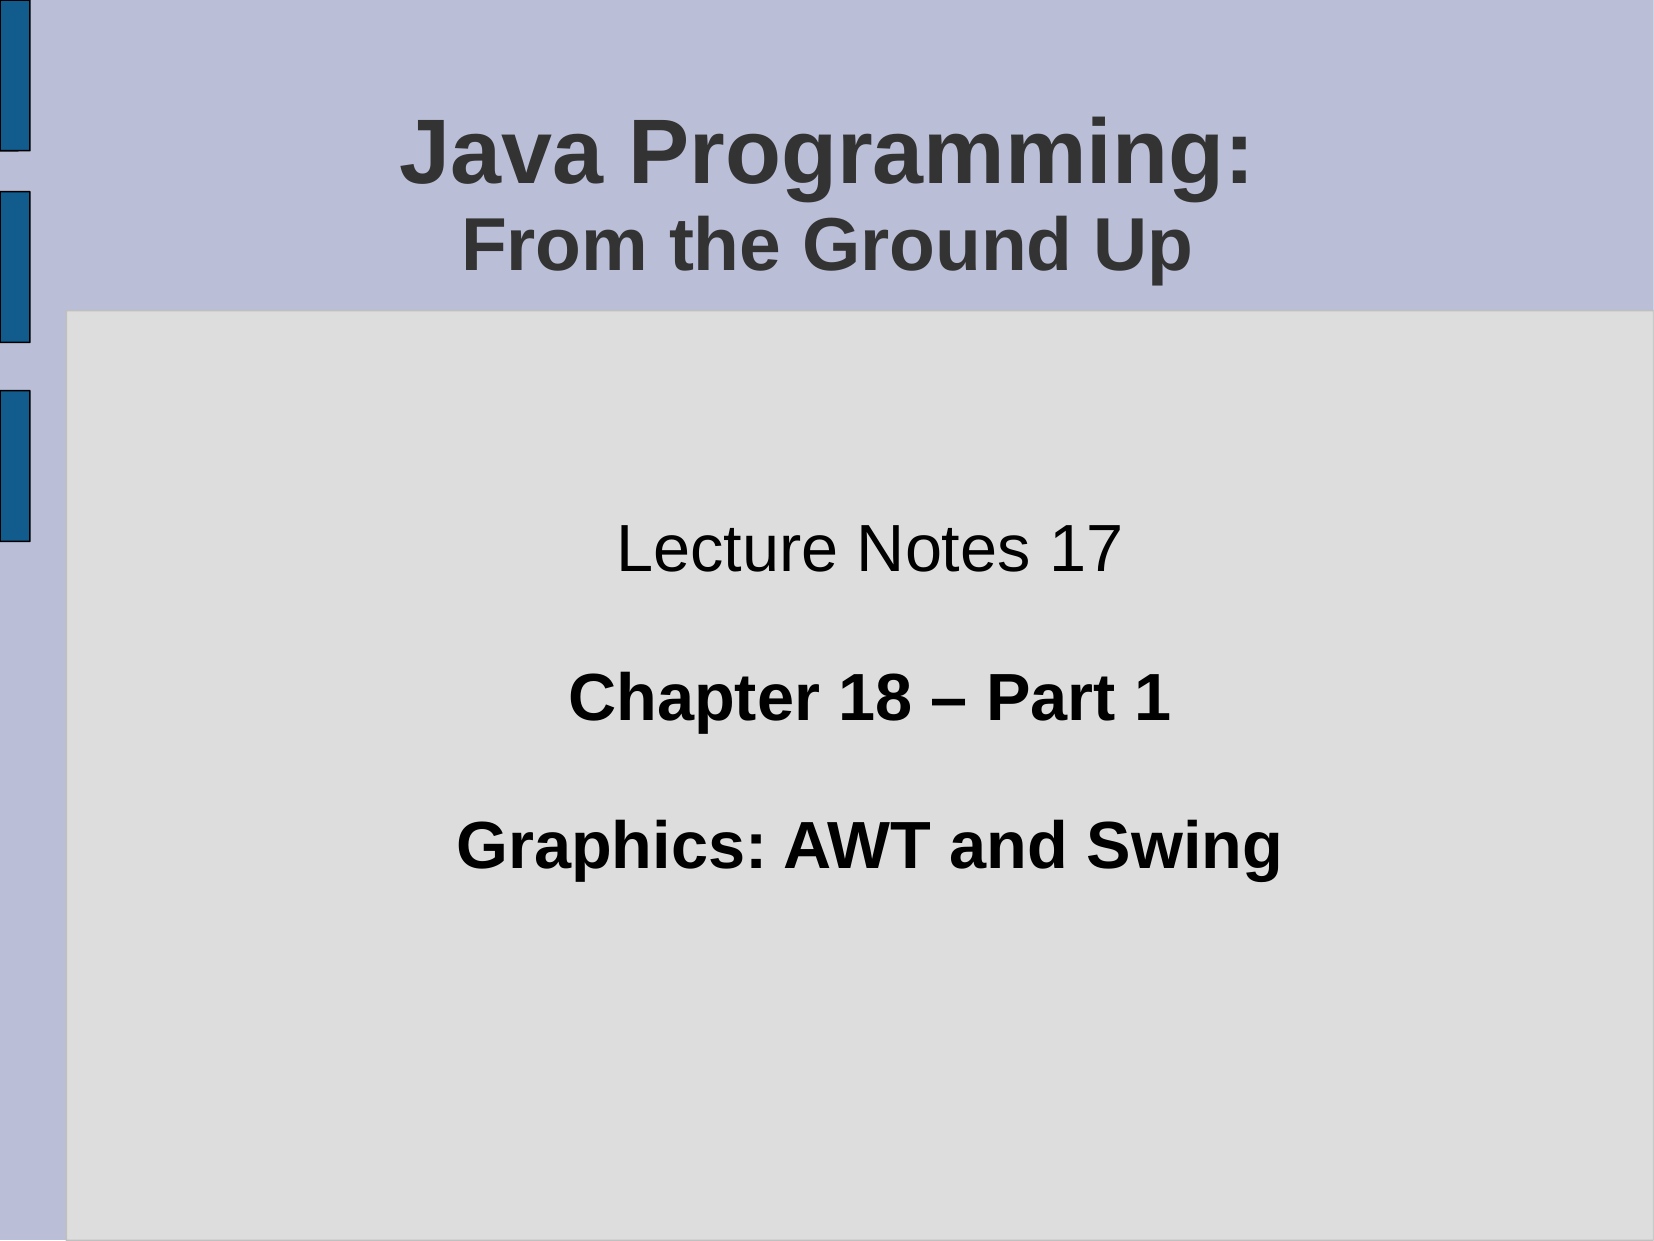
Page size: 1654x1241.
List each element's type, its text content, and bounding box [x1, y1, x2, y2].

list Lecture Notes 17 Chapter 18 – Part 1 Graphics: AWT and Swing [164, 357, 1577, 1139]
title Java Programming: From the Ground Up [121, 90, 1534, 299]
